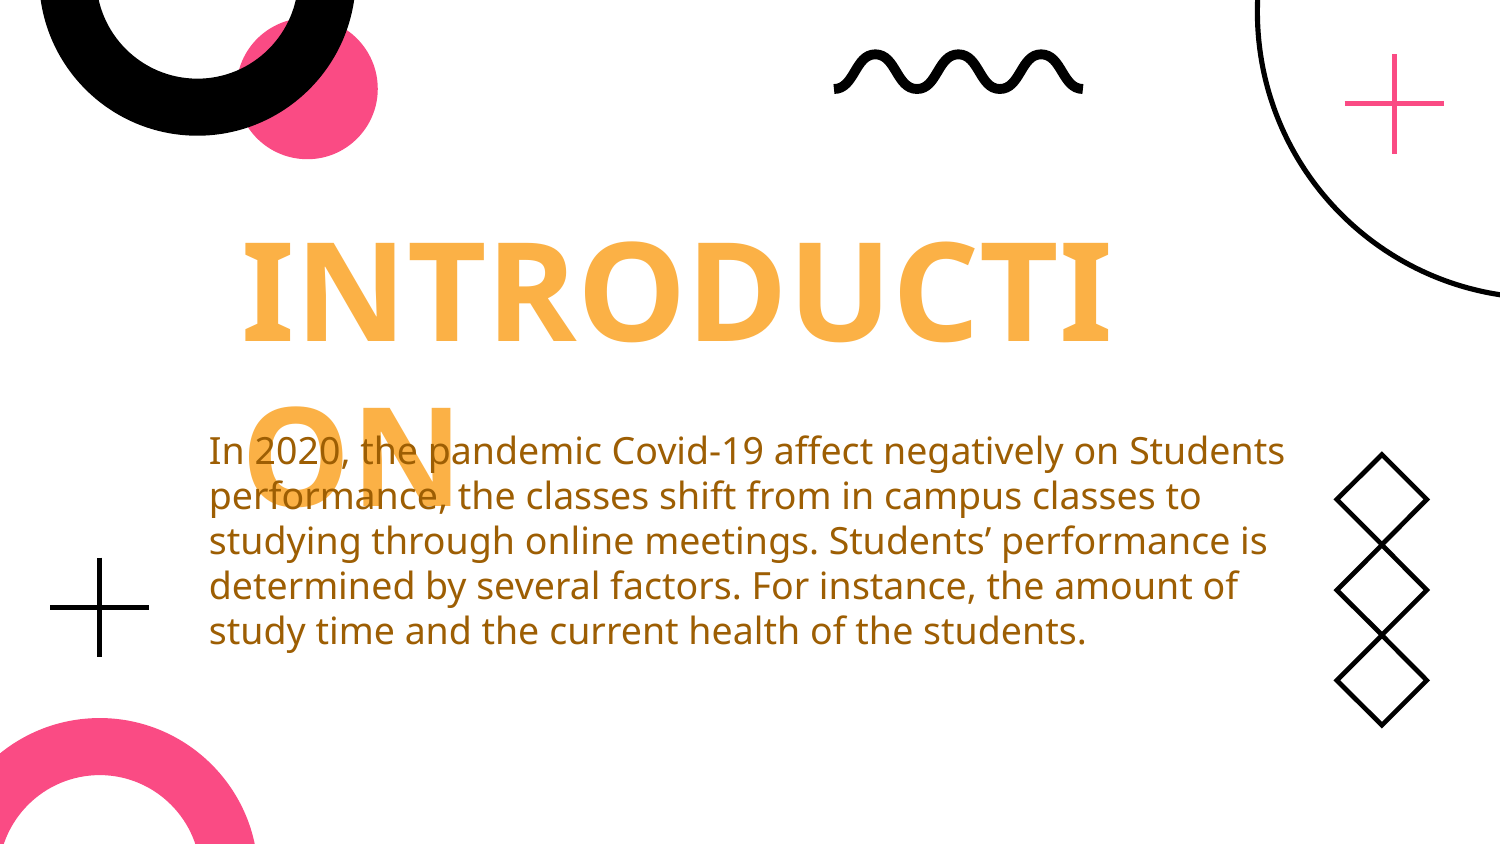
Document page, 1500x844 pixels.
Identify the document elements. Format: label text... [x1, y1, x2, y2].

title INTRODUCTION [226, 188, 1183, 346]
text_box In 2020, the pandemic Covid-19 affect negatively on Students performance, the classes shift from in campus classes to studying through online meetings. Students’ performance is determined by several factors. For instance, the amount of study time and the current health of the students. [194, 419, 1310, 660]
